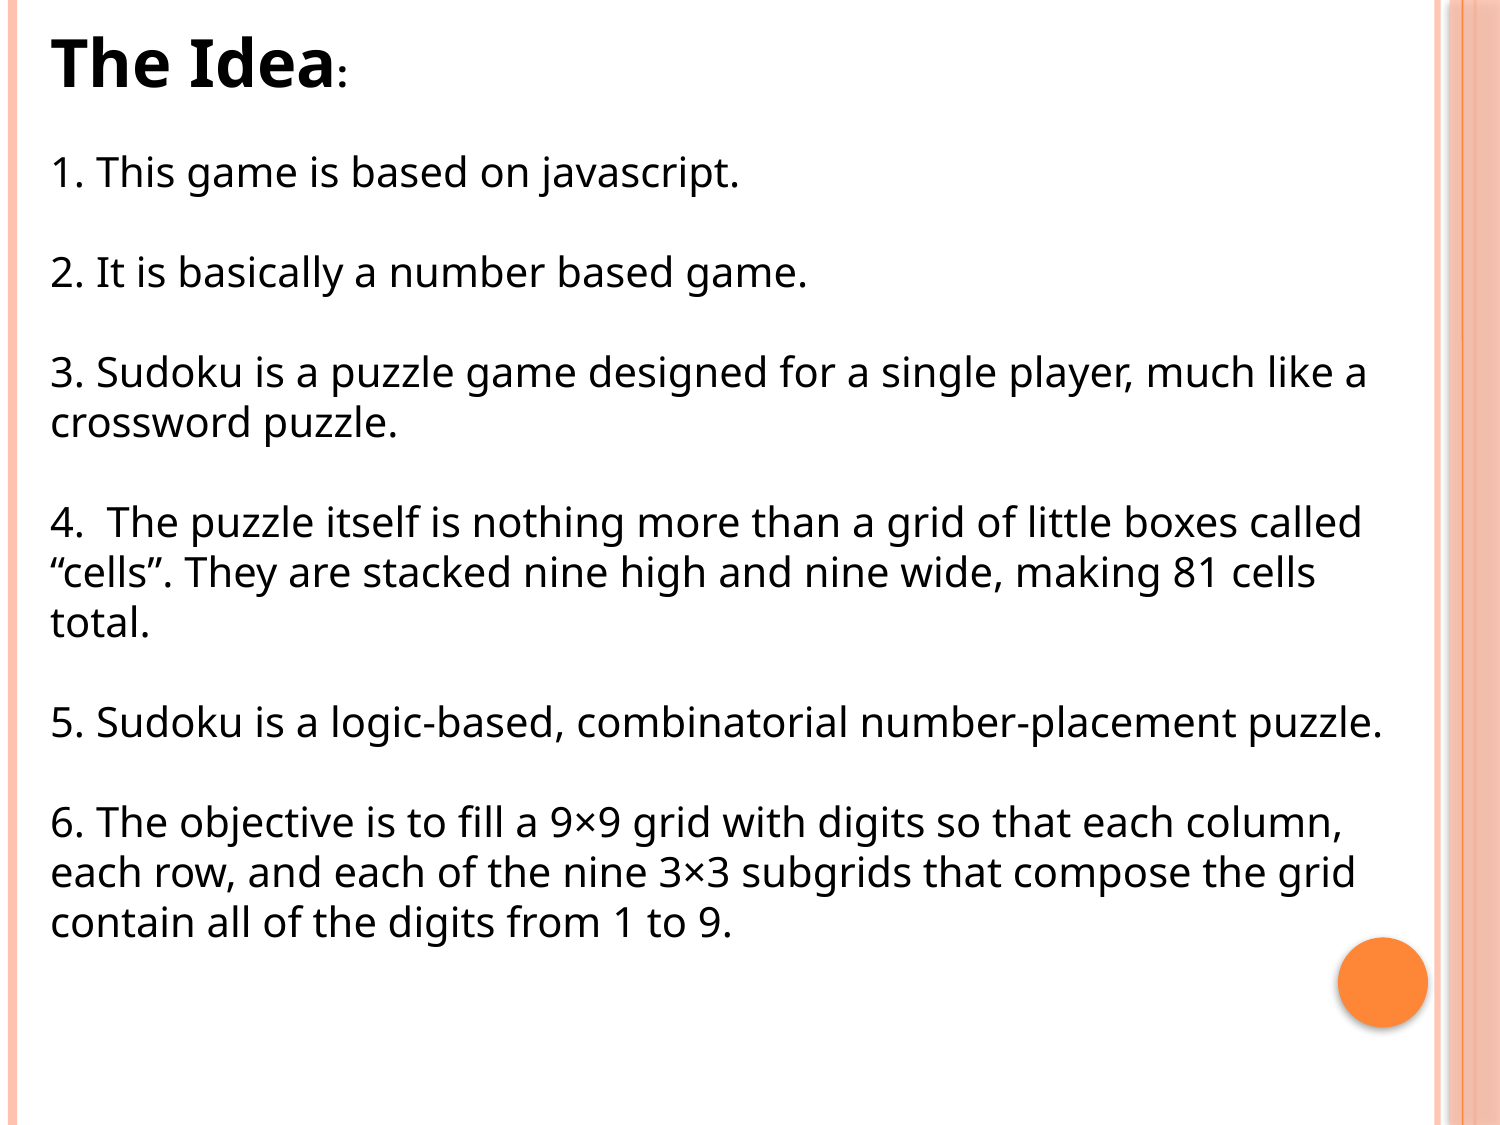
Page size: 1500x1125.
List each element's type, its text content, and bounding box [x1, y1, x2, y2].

text_box The Idea: 1. This game is based on javascript. 2. It is basically a number based game. 3. Sudoku is a puzzle game designed for a single player, much like a crossword puzzle. 4. The puzzle itself is nothing more than a grid of little boxes called “cells”. They are stacked nine high and nine wide, making 81 cells total. 5. Sudoku is a logic-based, combinatorial number-placement puzzle. 6. The objective is to fill a 9×9 grid with digits so that each column, each row, and each of the nine 3×3 subgrids that compose the grid contain all of the digits from 1 to 9. [35, 0, 1406, 1049]
